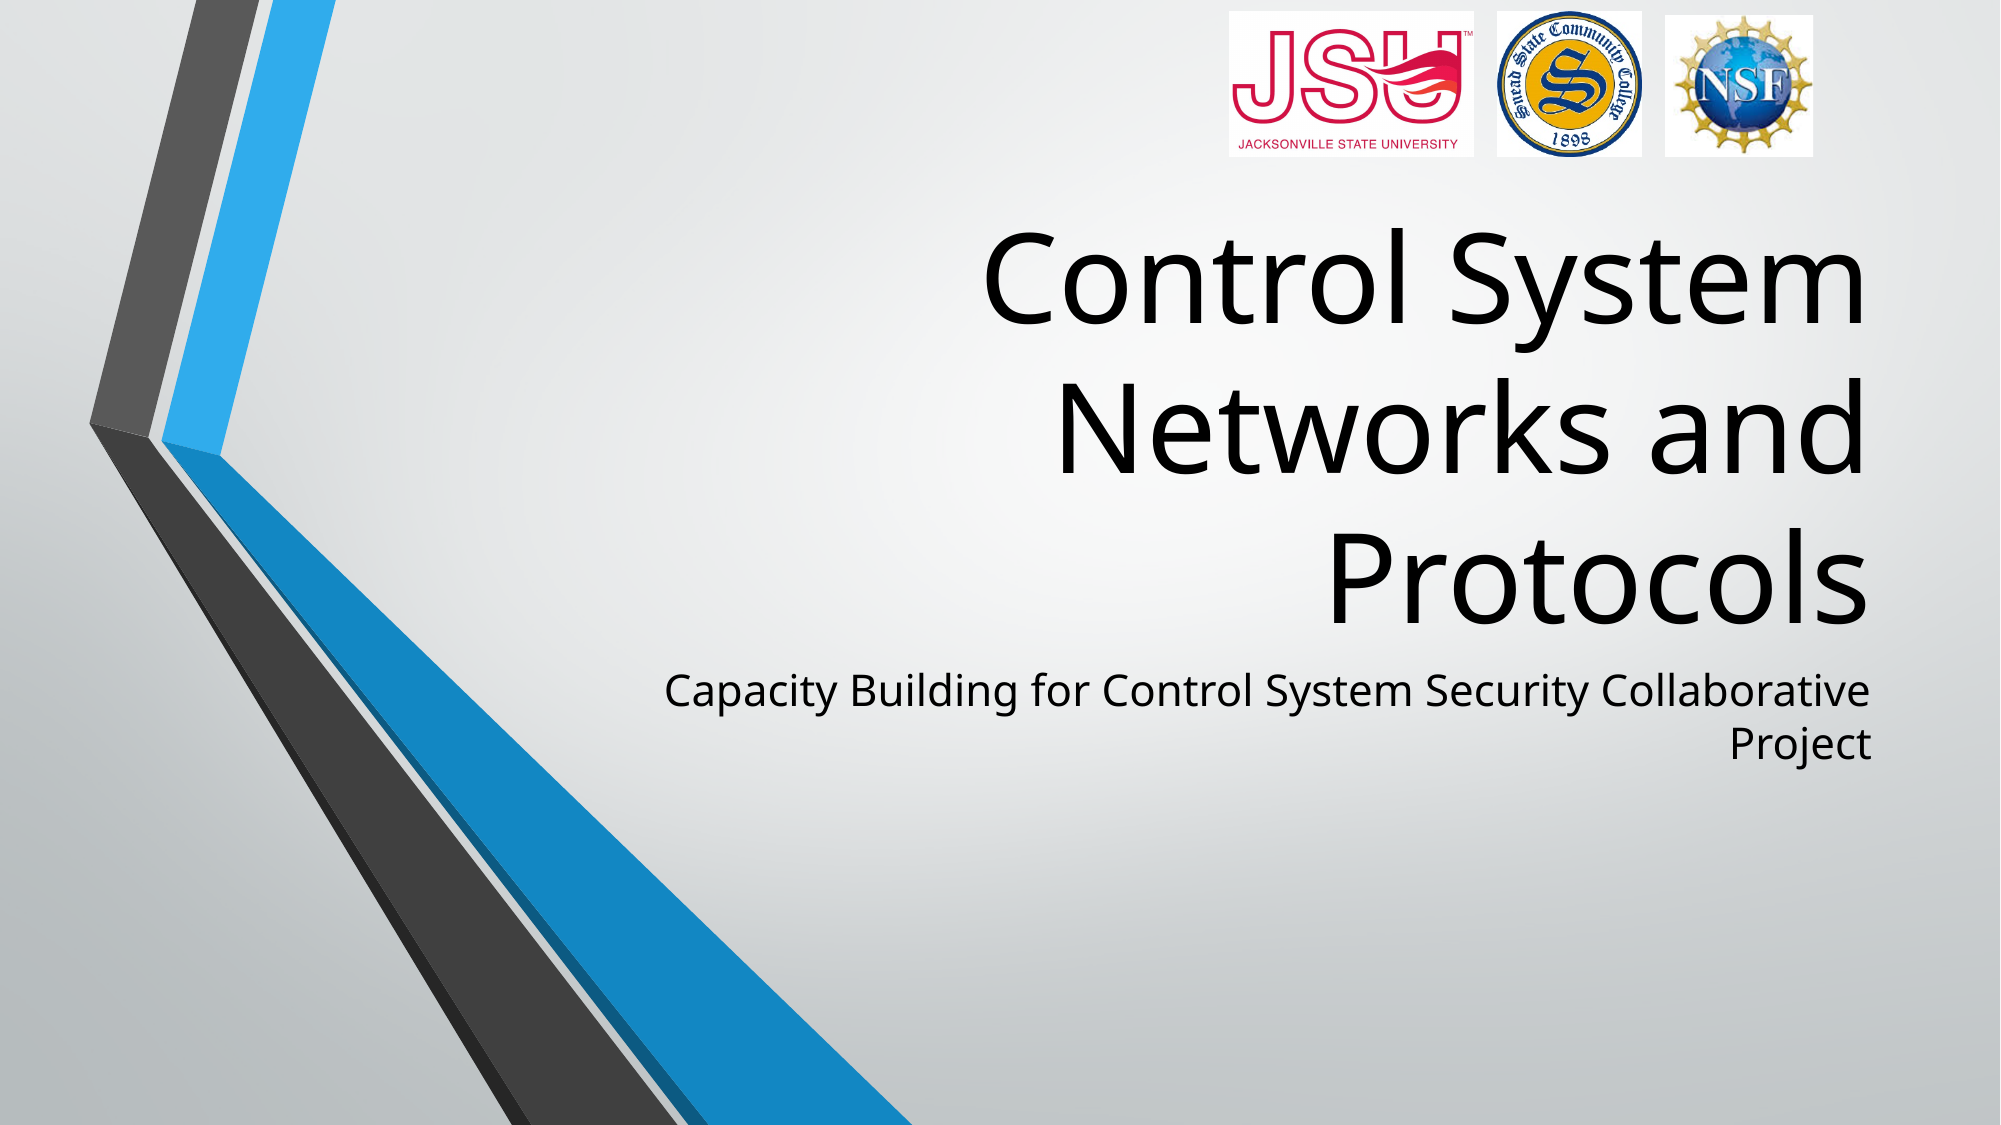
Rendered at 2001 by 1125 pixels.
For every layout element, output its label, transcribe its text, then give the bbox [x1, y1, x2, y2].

title Control System Networks and Protocols [480, 226, 1887, 656]
picture [1665, 15, 1814, 157]
subtitle Capacity Building for Control System Security Collaborative Project [636, 655, 1887, 884]
picture [1497, 11, 1642, 157]
picture [1229, 11, 1474, 157]
